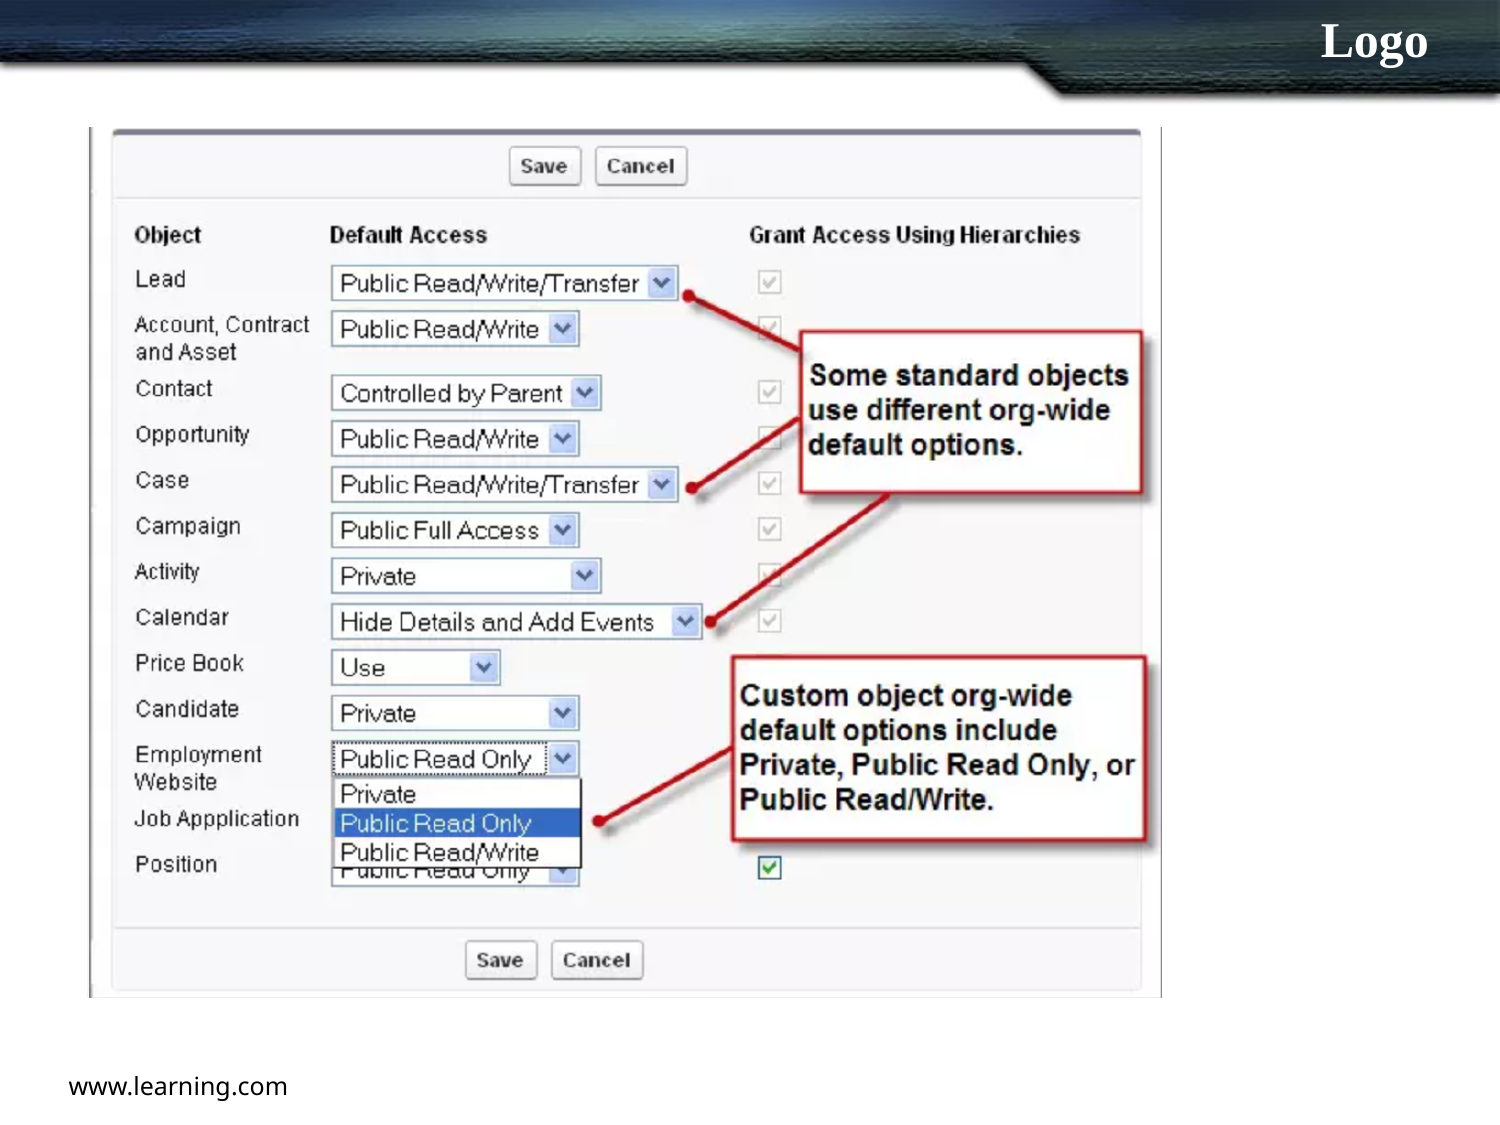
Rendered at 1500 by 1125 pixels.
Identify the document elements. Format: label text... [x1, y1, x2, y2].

picture [87, 127, 1162, 998]
picture [0, 0, 1500, 105]
text_box [104, 304, 1474, 1050]
slide_number www.learning.com [53, 1062, 467, 1113]
